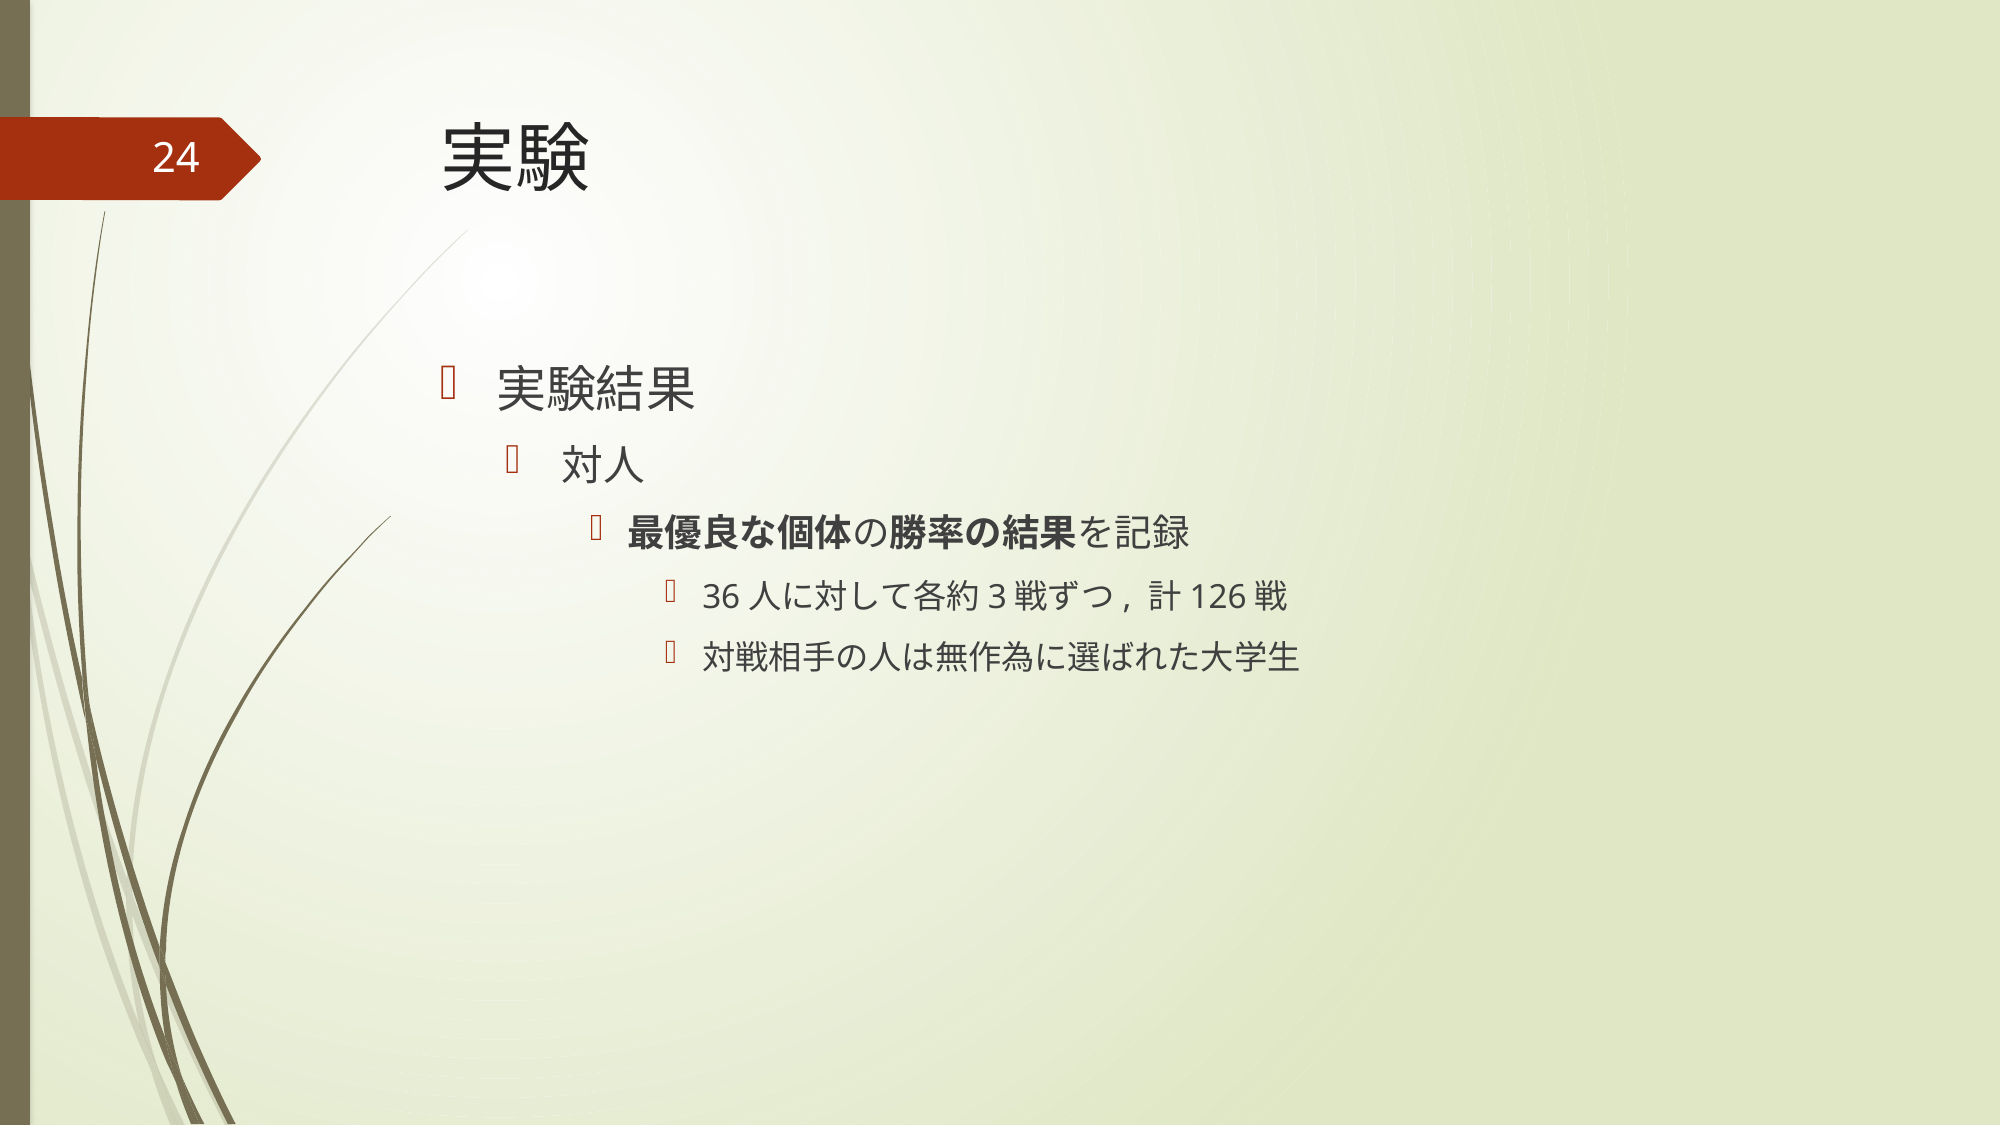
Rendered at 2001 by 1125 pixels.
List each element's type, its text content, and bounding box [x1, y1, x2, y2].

slide_number 24 [87, 129, 216, 190]
list 実験結果 対人 最優良な個体の勝率の結果を記録 36人に対して各約3戦ずつ, 計126戦 対戦相手の人は無作為に選ばれた大学生 [424, 350, 1888, 970]
title 実験 [425, 102, 1888, 313]
